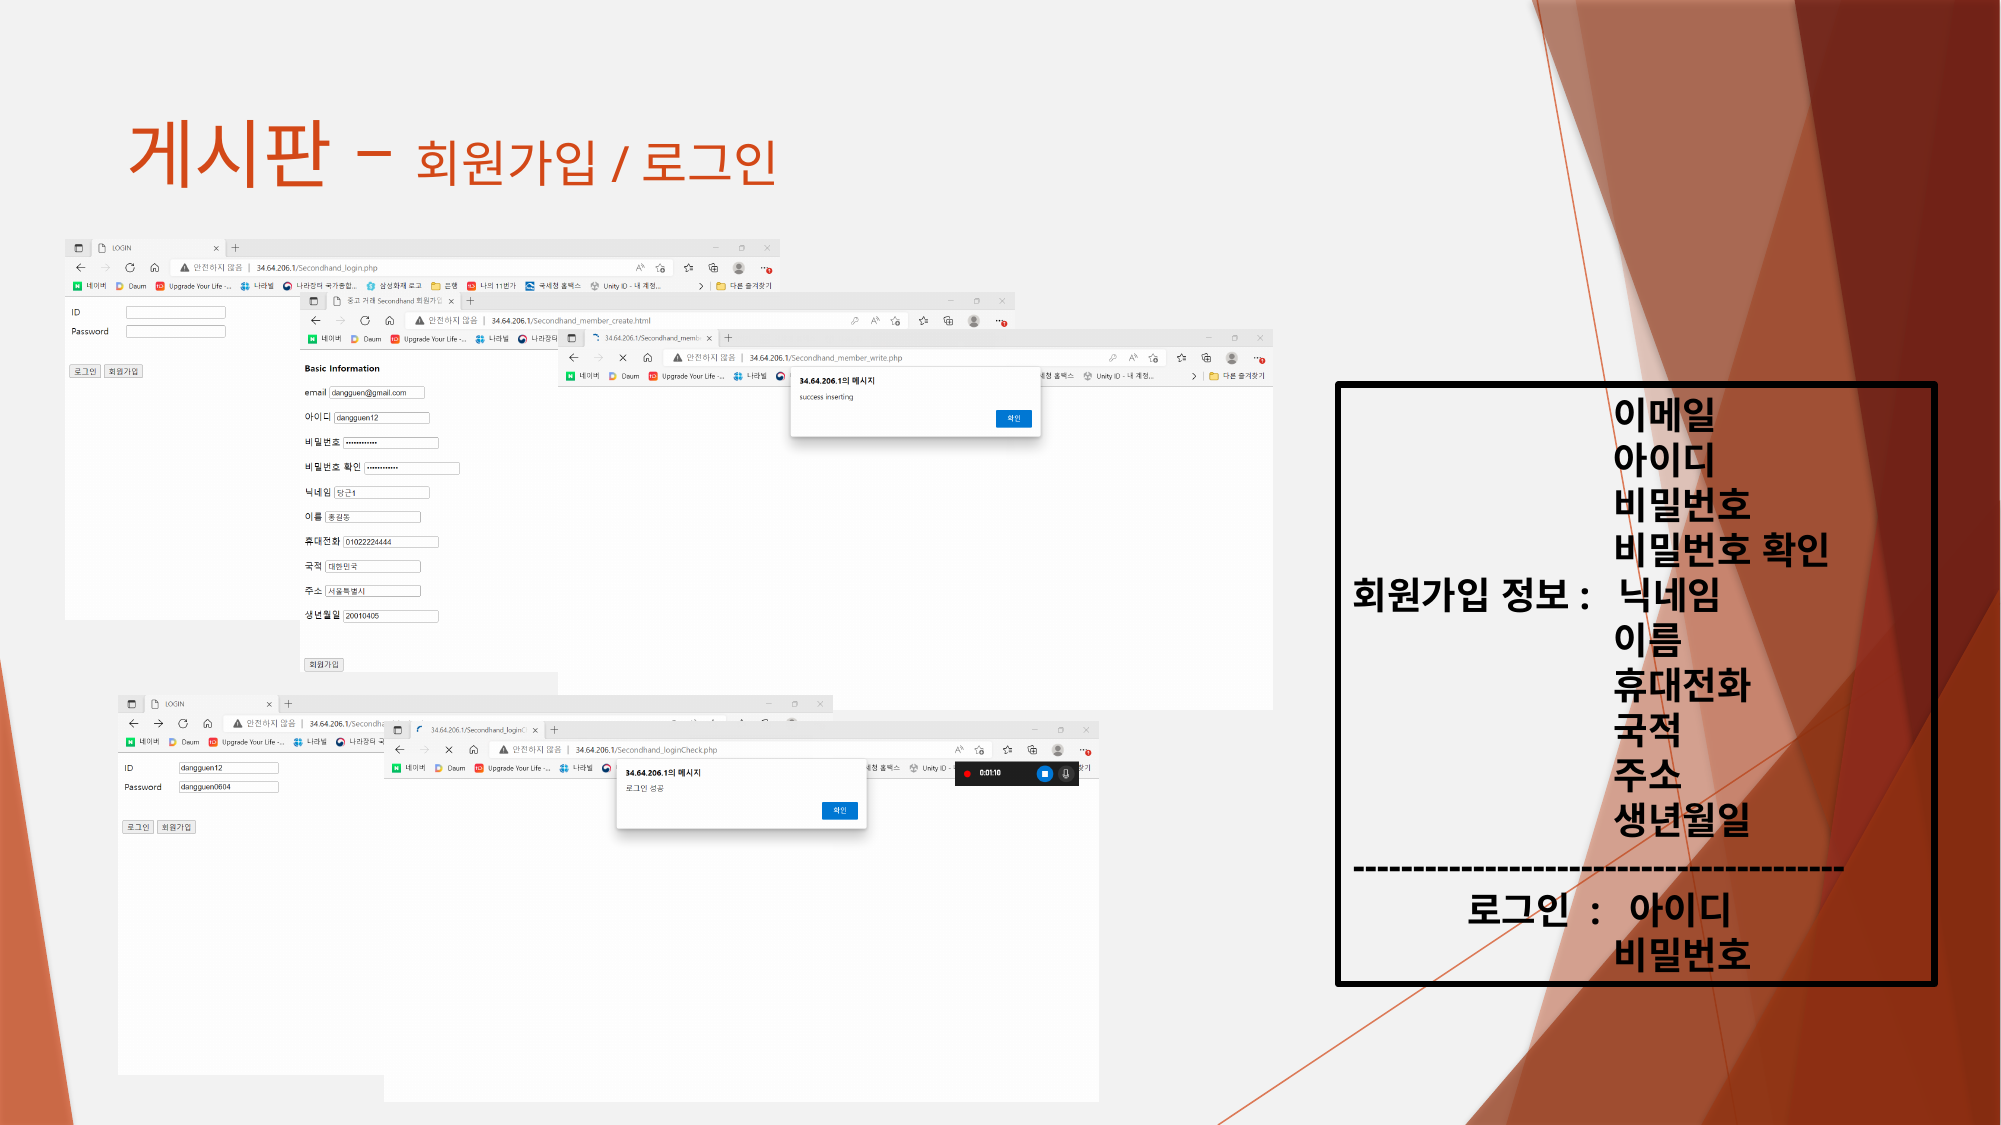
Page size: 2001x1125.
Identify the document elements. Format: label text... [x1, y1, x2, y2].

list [64, 239, 780, 620]
title 게시판 – 회원가입/로그인 [111, 99, 1522, 317]
text_box 이메일 아이디 비밀번호 비밀번호 확인 회원가입 정보: 닉네임 이름 휴대전화 국적 주소 생년월일 ----------------------------------------- 로그인 : 아이디 비밀번호 [1338, 384, 1935, 985]
picture [118, 291, 1274, 1102]
